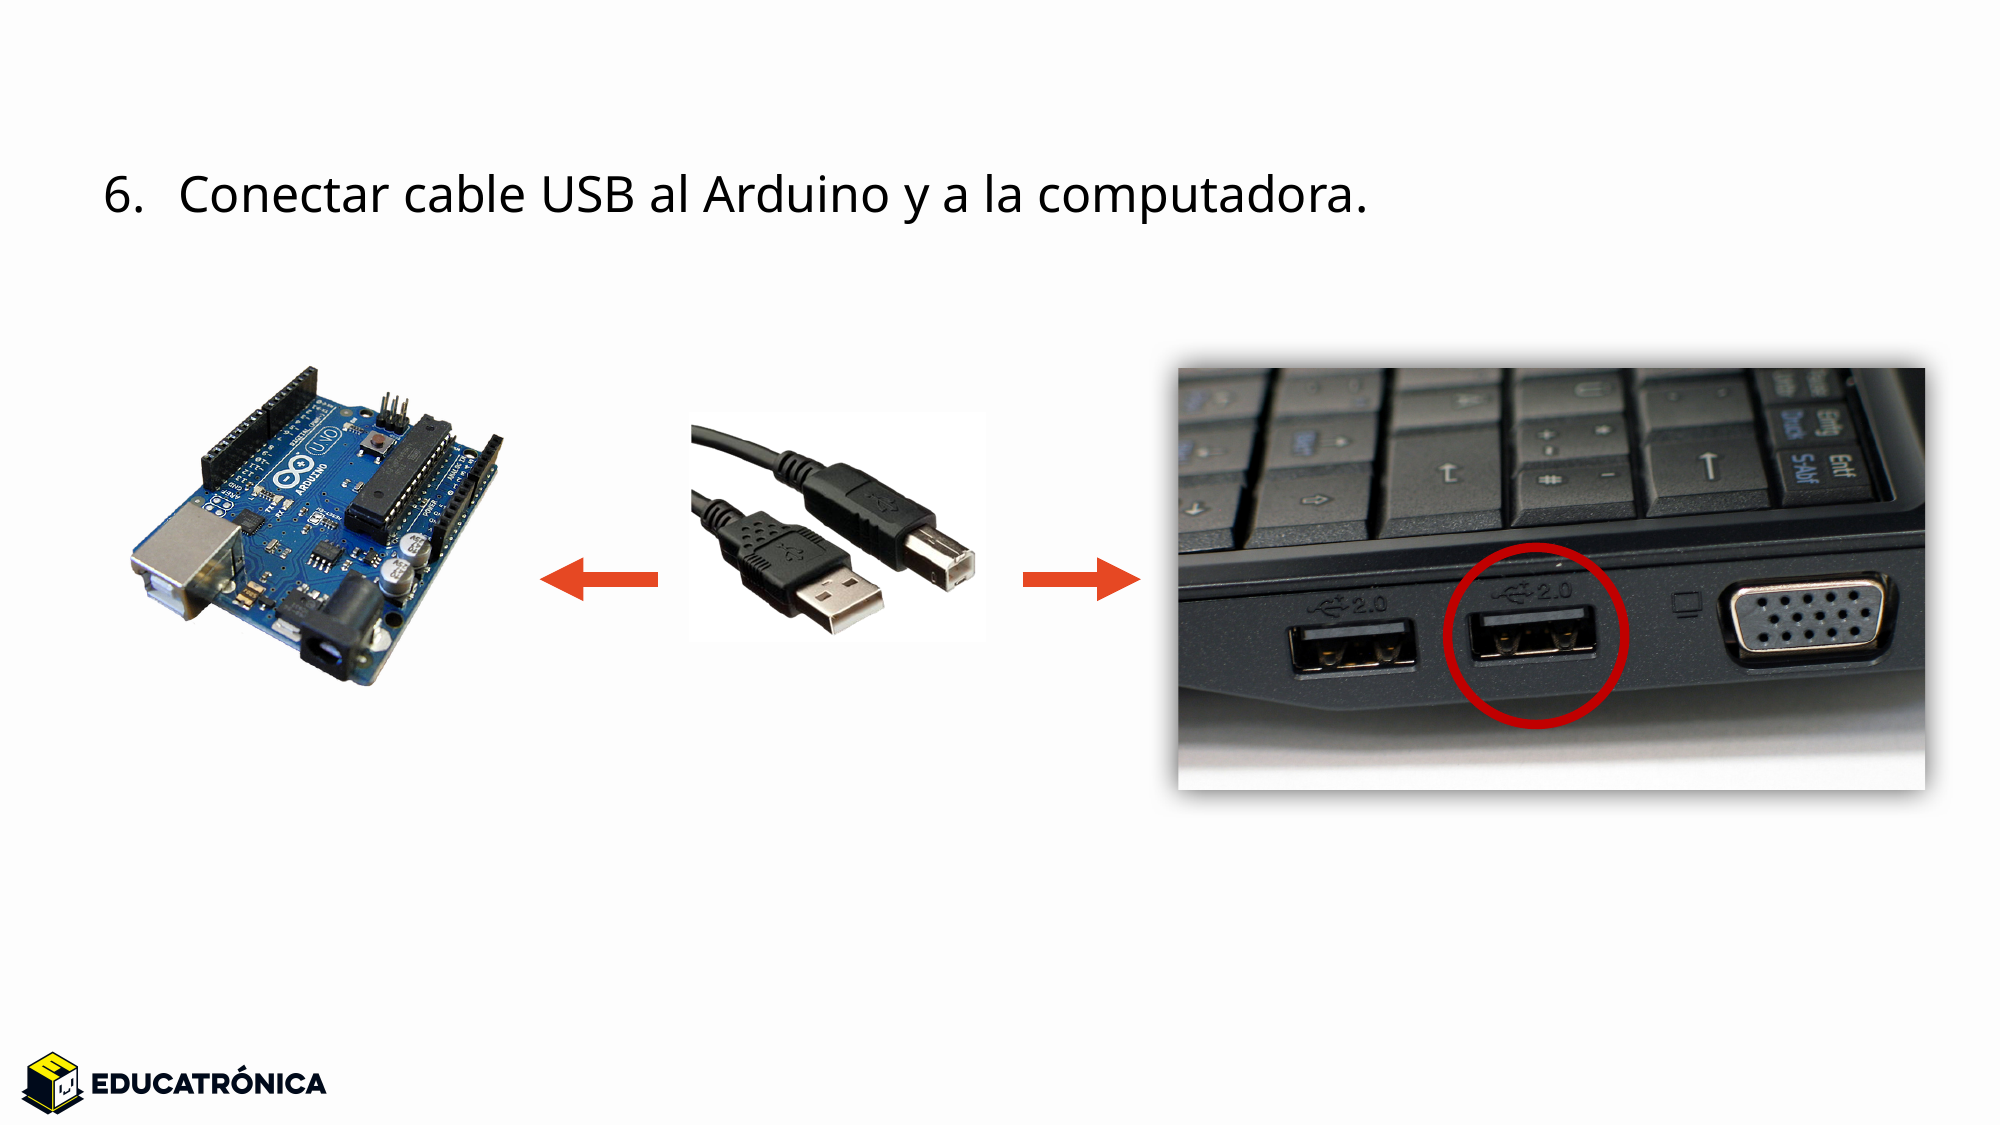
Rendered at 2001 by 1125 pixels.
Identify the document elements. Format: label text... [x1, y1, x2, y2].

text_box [123, 335, 1926, 790]
picture [19, 1048, 330, 1118]
list Conectar cable USB al Arduino y a la computadora. [88, 162, 1912, 1037]
